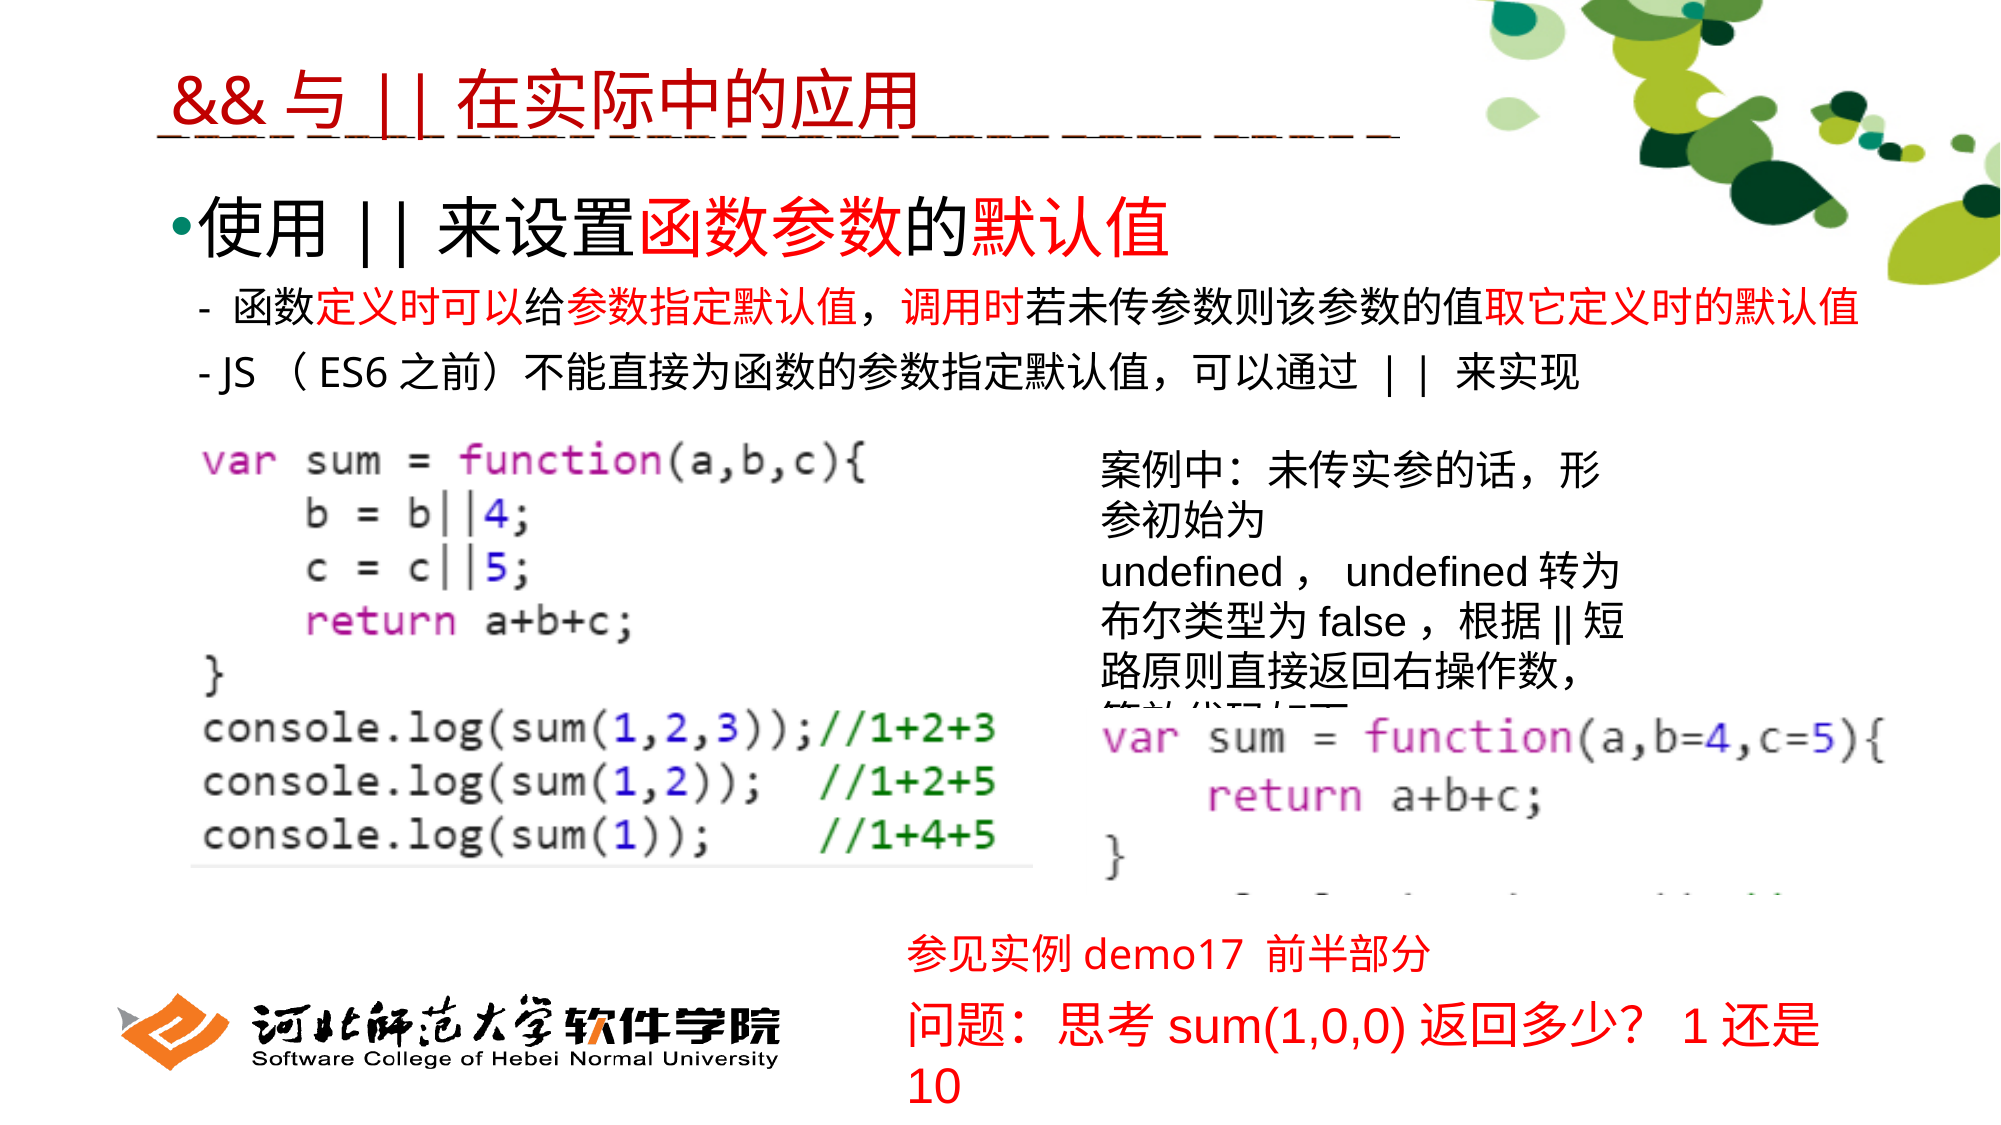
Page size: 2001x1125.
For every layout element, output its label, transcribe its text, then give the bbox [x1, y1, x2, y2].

list &&与||在实际中的应用 [155, 50, 1536, 131]
text_box 参见实例demo17 前半部分 [891, 920, 1475, 986]
list 使用||来设置函数参数的默认值 - 函数定义时可以给参数指定默认值，调用时若未传参数则该参数的值取它定义时的默认值 - JS（ES6之前）不能直接为函数的参数指定默认值，可以通过 | | 来实现 [155, 154, 1898, 994]
text_box 问题：思考sum(1,0,0)返回多少？1还是10 [891, 986, 1851, 1121]
picture [0, 0, 2001, 1125]
text_box 案例中：未传实参的话，形参初始为undefined，undefined转为布尔类型为false，根据||短路原则直接返回右操作数，等效代码如下 [1085, 436, 1648, 707]
